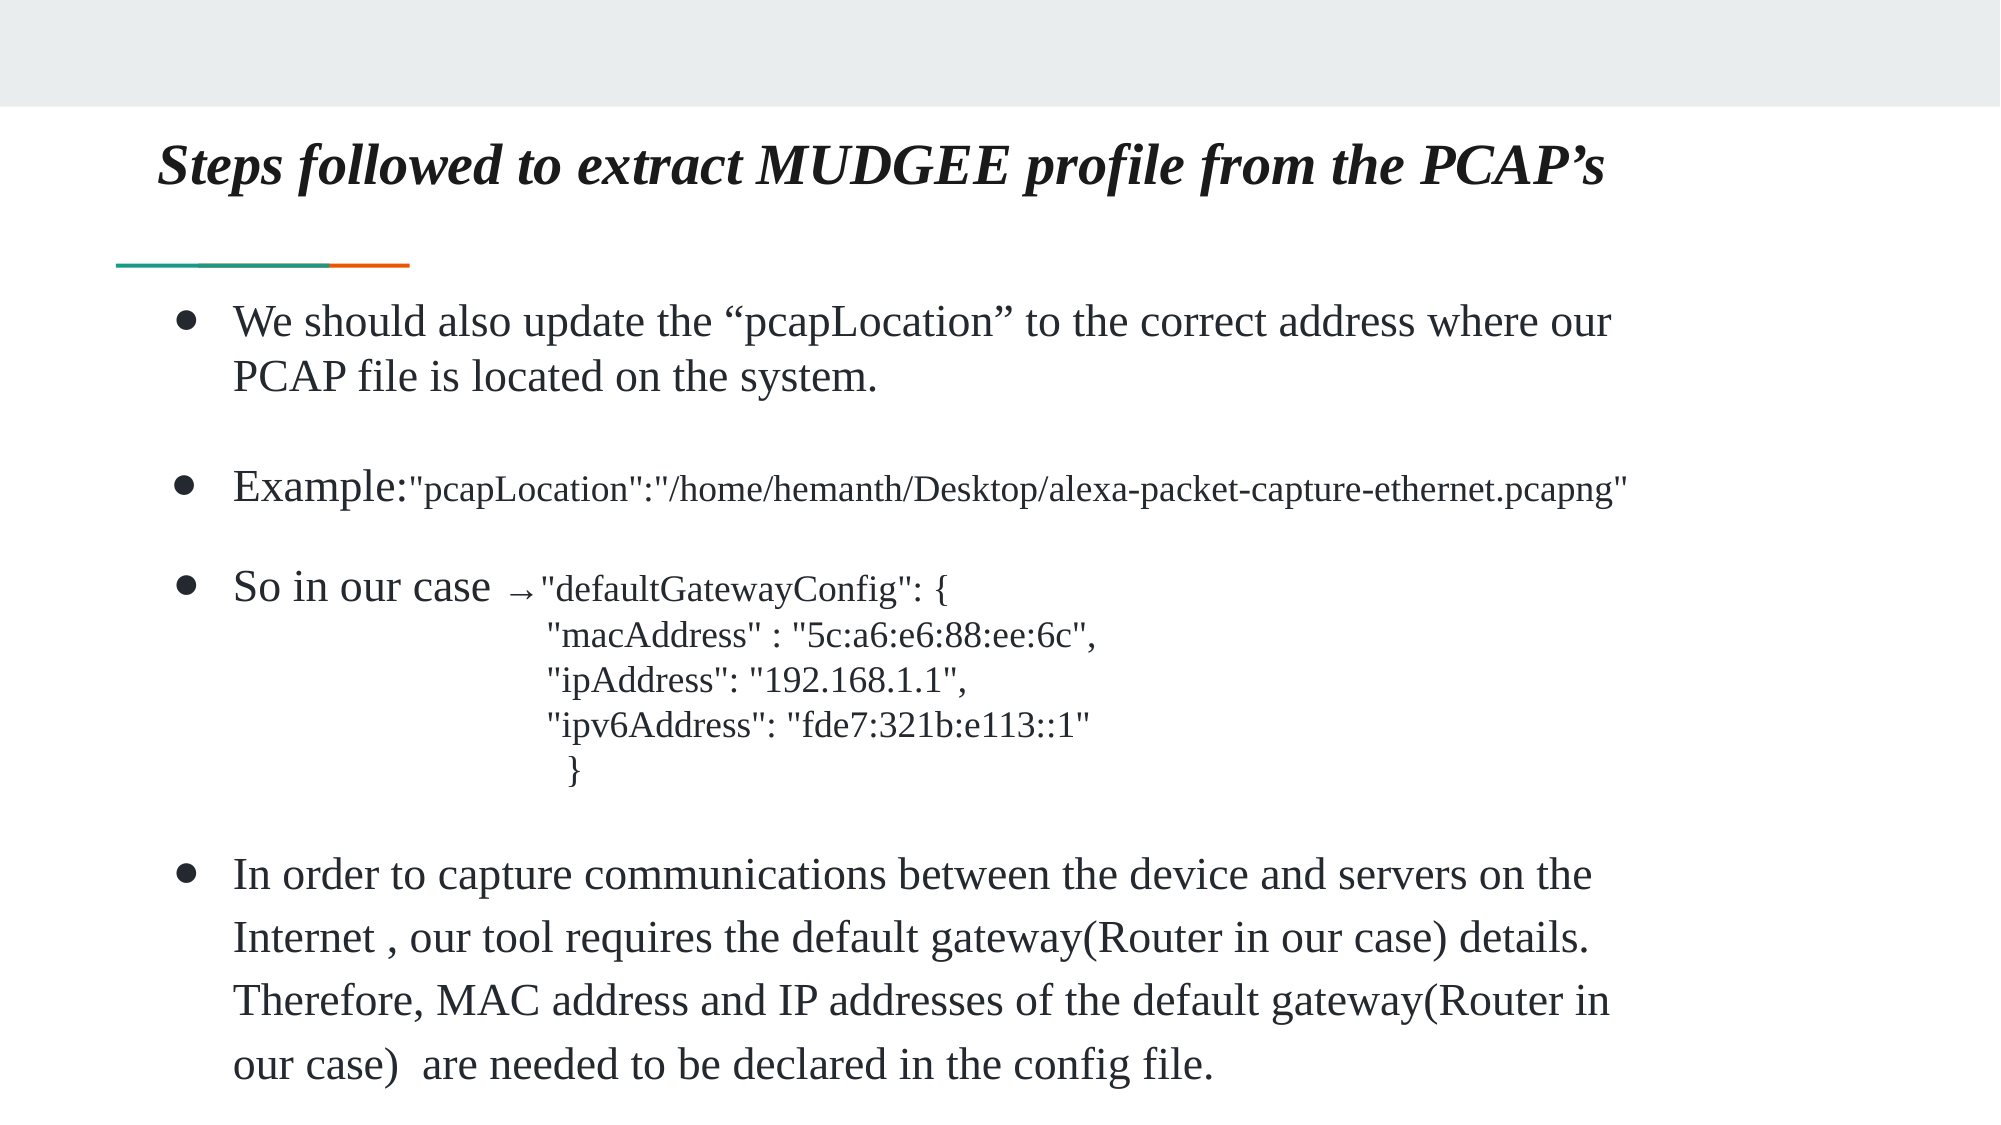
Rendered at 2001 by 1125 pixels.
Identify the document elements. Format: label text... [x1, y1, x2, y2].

title Steps followed to extract MUDGEE profile from the PCAP’s [142, 83, 1743, 228]
text_box We should also update the “pcapLocation” to the correct address where our PCAP file is located on the system. Example:"pcapLocation":"/home/hemanth/Desktop/alexa-packet-capture-ethernet.pcapng" So in our case →"defaultGatewayConfig": { "macAddress" : "5c:a6:e6:88:ee:6c", "ipAddress": "192.168.1.1", "ipv6Address": "fde7:321b:e113::1" } In order to capture communications between the device and servers on the Internet , our tool requires the default gateway(Router in our case) details. Therefore, MAC address and IP addresses of the default gateway(Router in our case) are needed to be declared in the config file. [142, 275, 1683, 1094]
